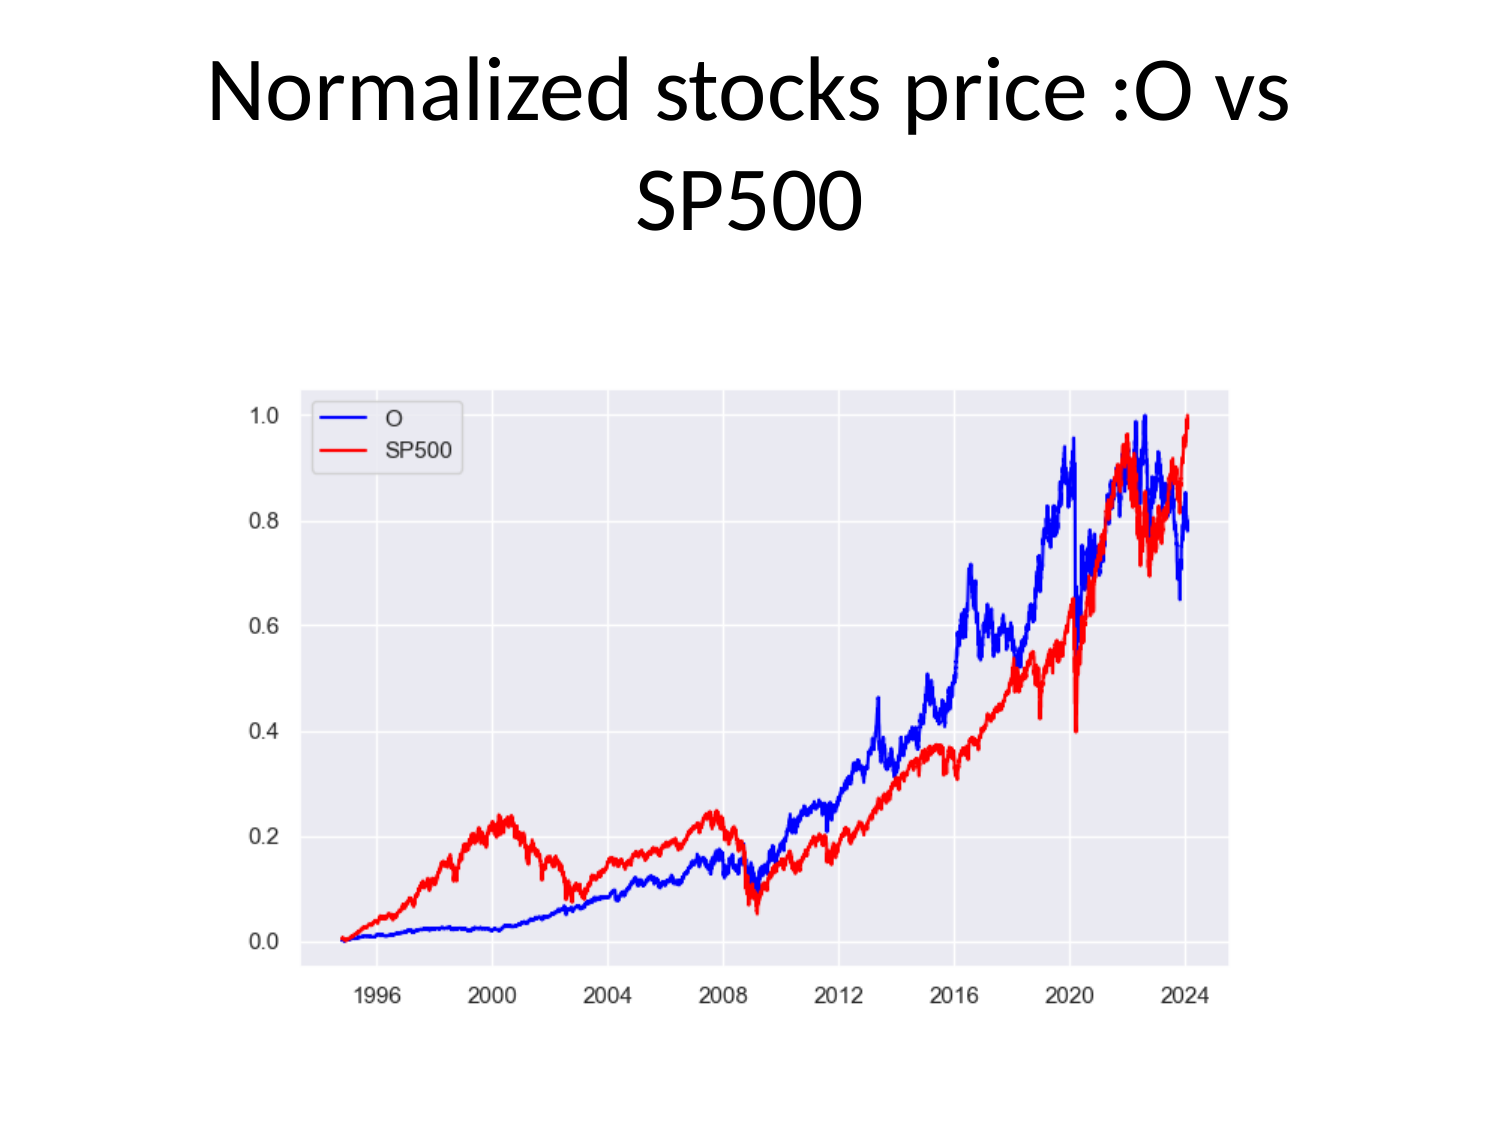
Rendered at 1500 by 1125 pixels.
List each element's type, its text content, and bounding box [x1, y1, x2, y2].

picture [149, 299, 1351, 1051]
title Normalized stocks price :O vs SP500 [75, 45, 1425, 233]
